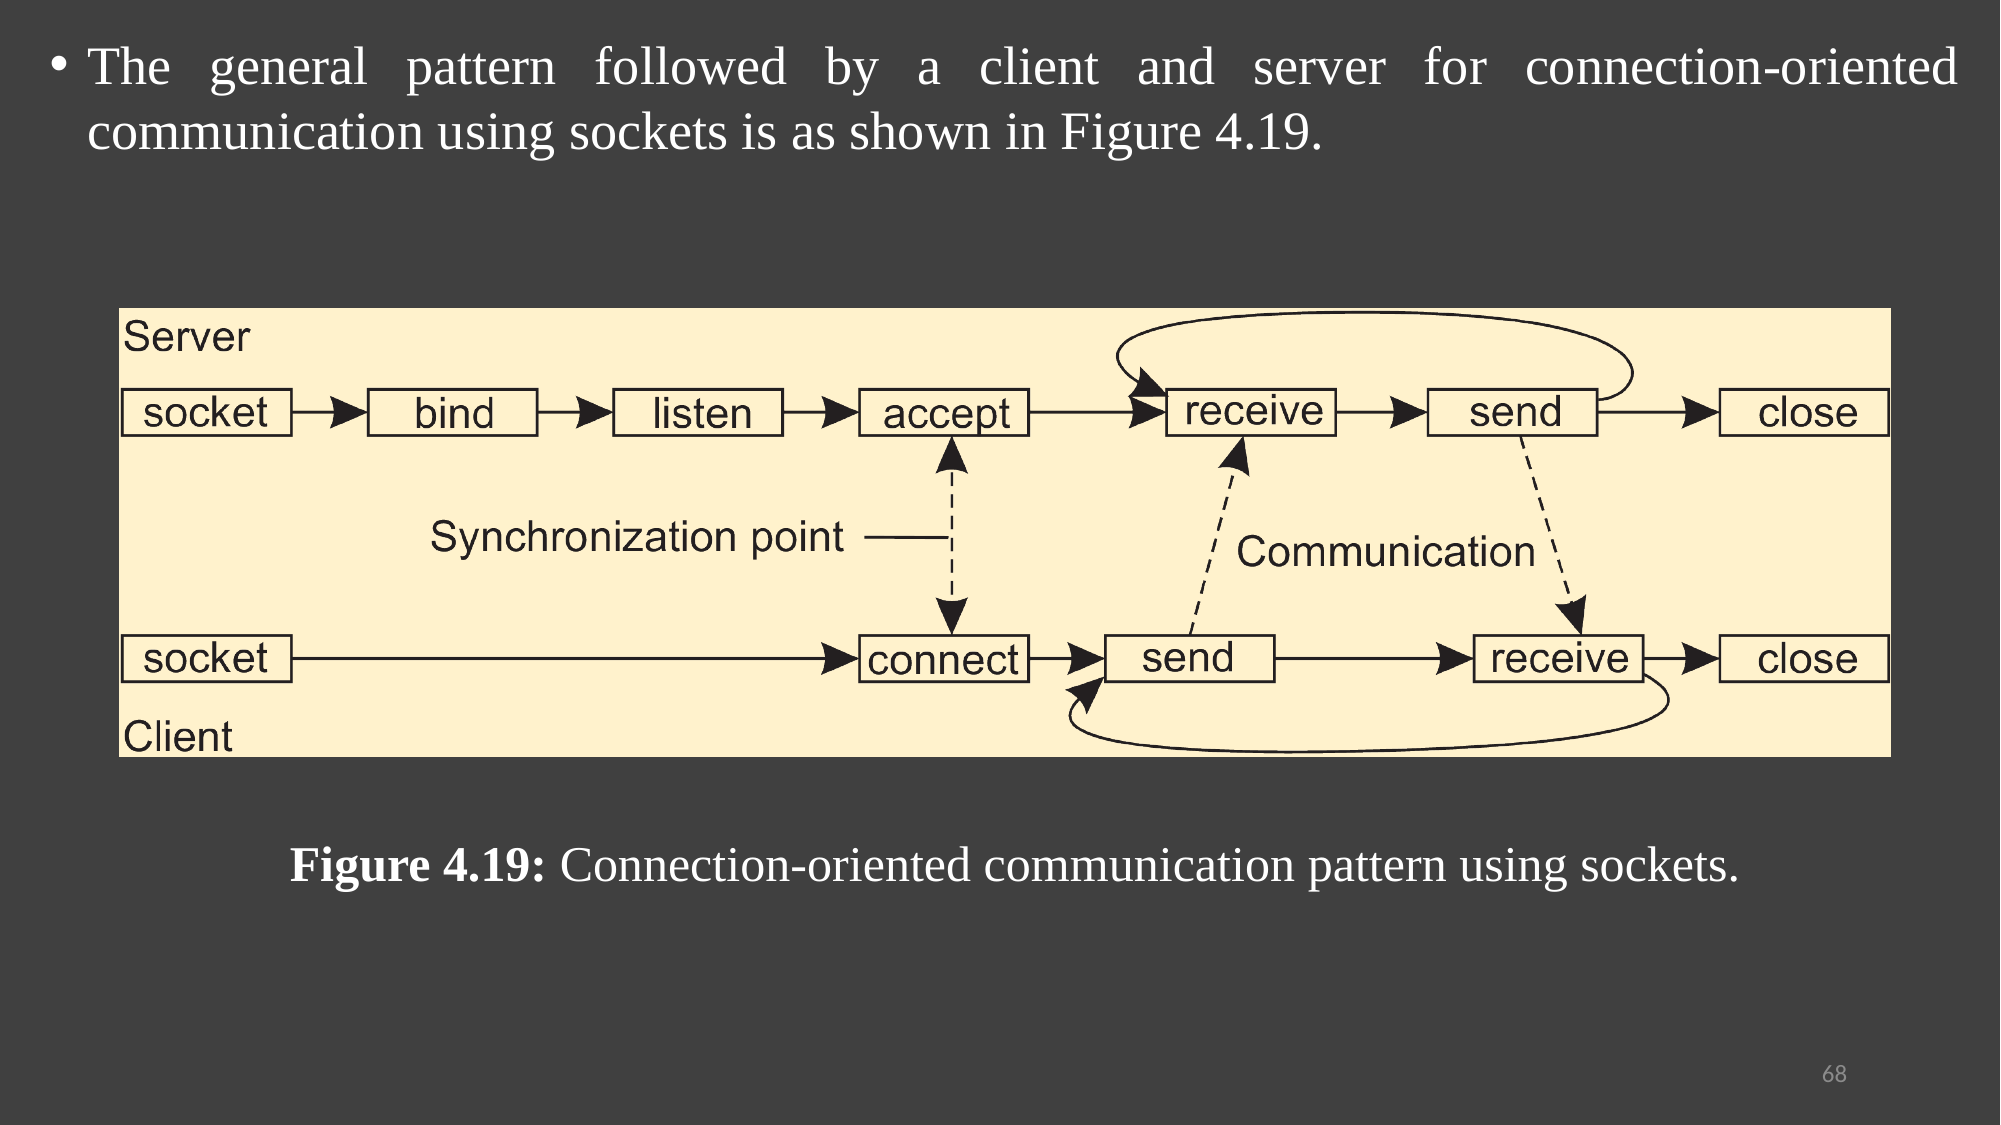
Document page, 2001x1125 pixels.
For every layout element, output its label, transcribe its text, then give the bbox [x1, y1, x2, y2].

list The general pattern followed by a client and server for connection-oriented communication using sockets is as shown in Figure 4.19. [34, 22, 1976, 1103]
text_box Figure 4.19: Connection-oriented communication pattern using sockets. [274, 824, 1832, 899]
slide_number 68 [1412, 1042, 1863, 1103]
picture [119, 307, 1891, 758]
